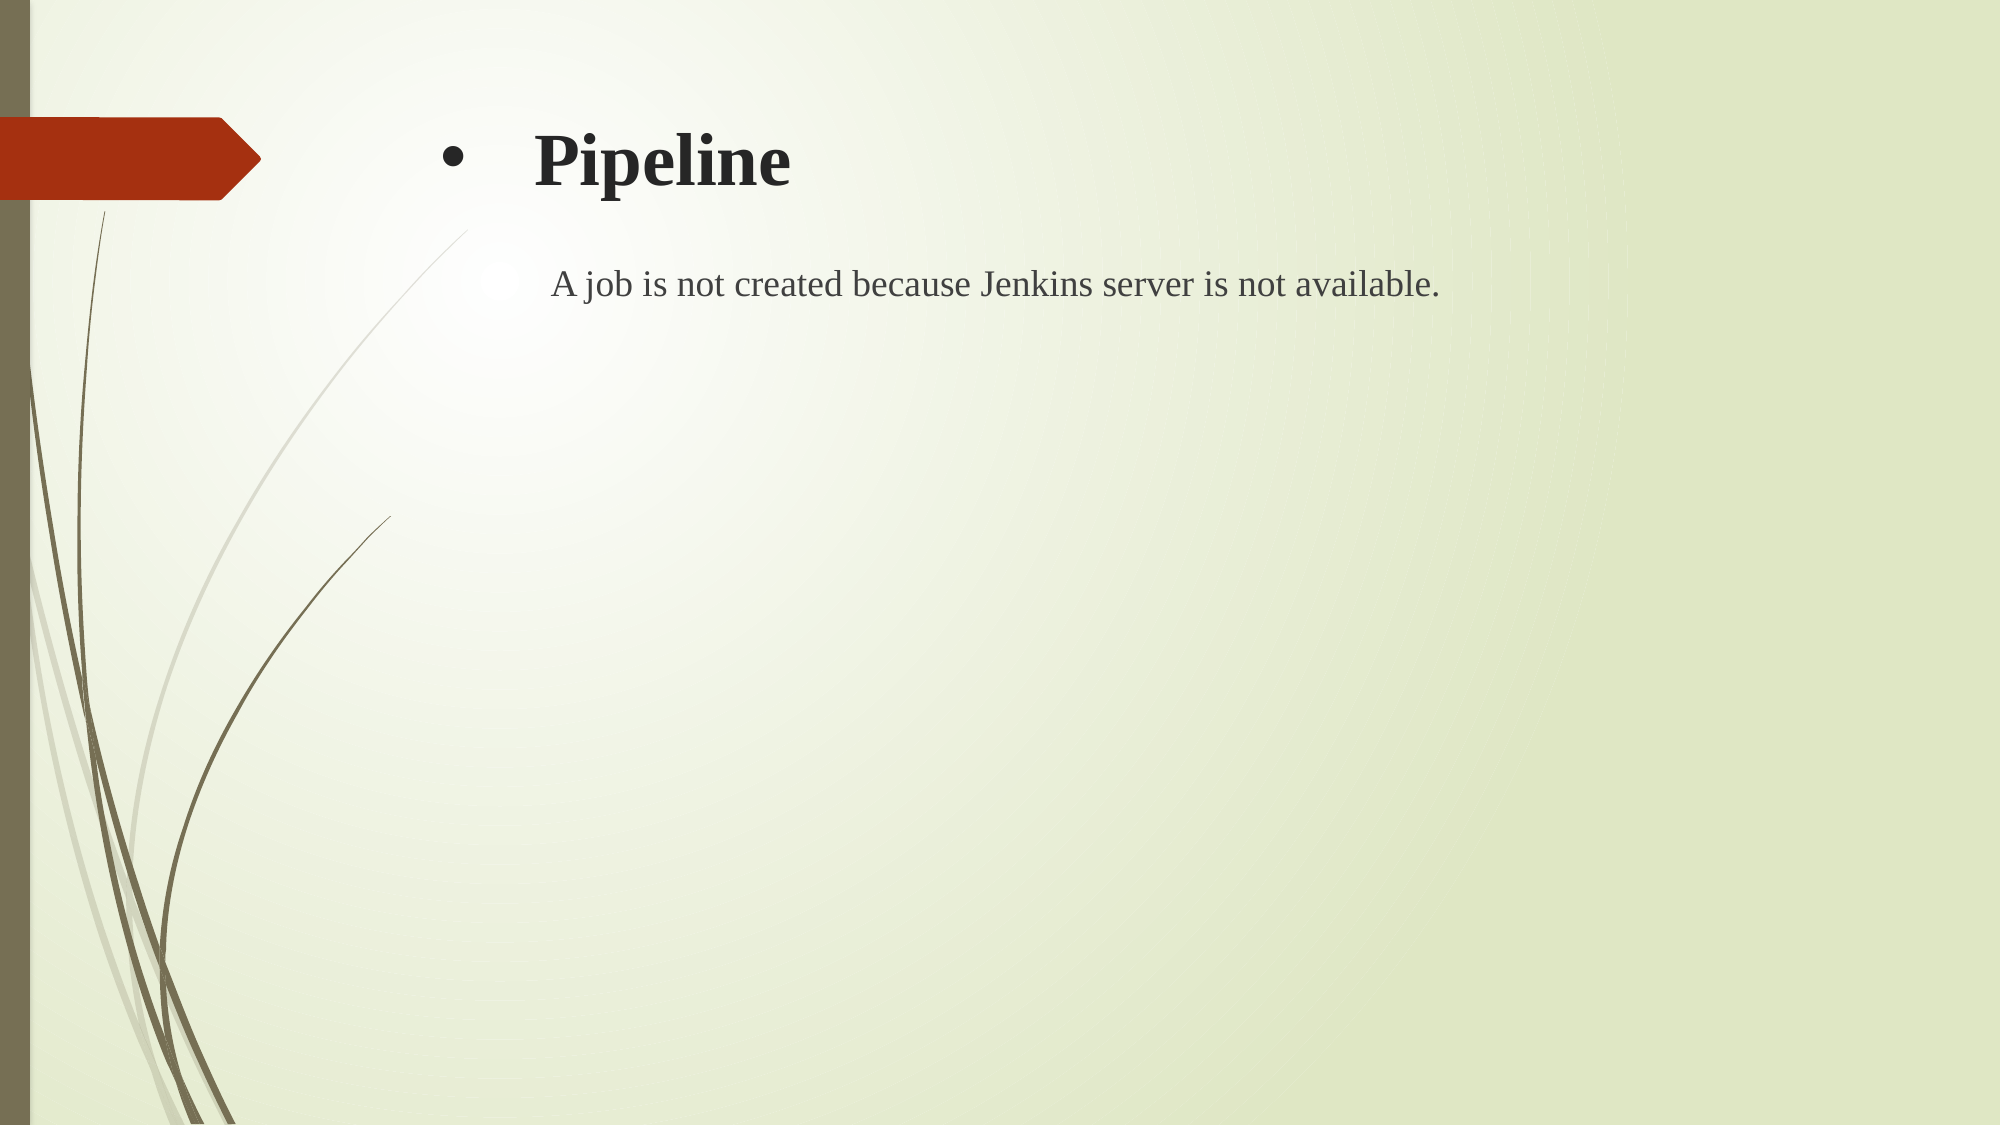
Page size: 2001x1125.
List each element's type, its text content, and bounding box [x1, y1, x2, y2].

list A job is not created because Jenkins server is not available. [535, 251, 1888, 970]
title Pipeline [425, 102, 1888, 220]
